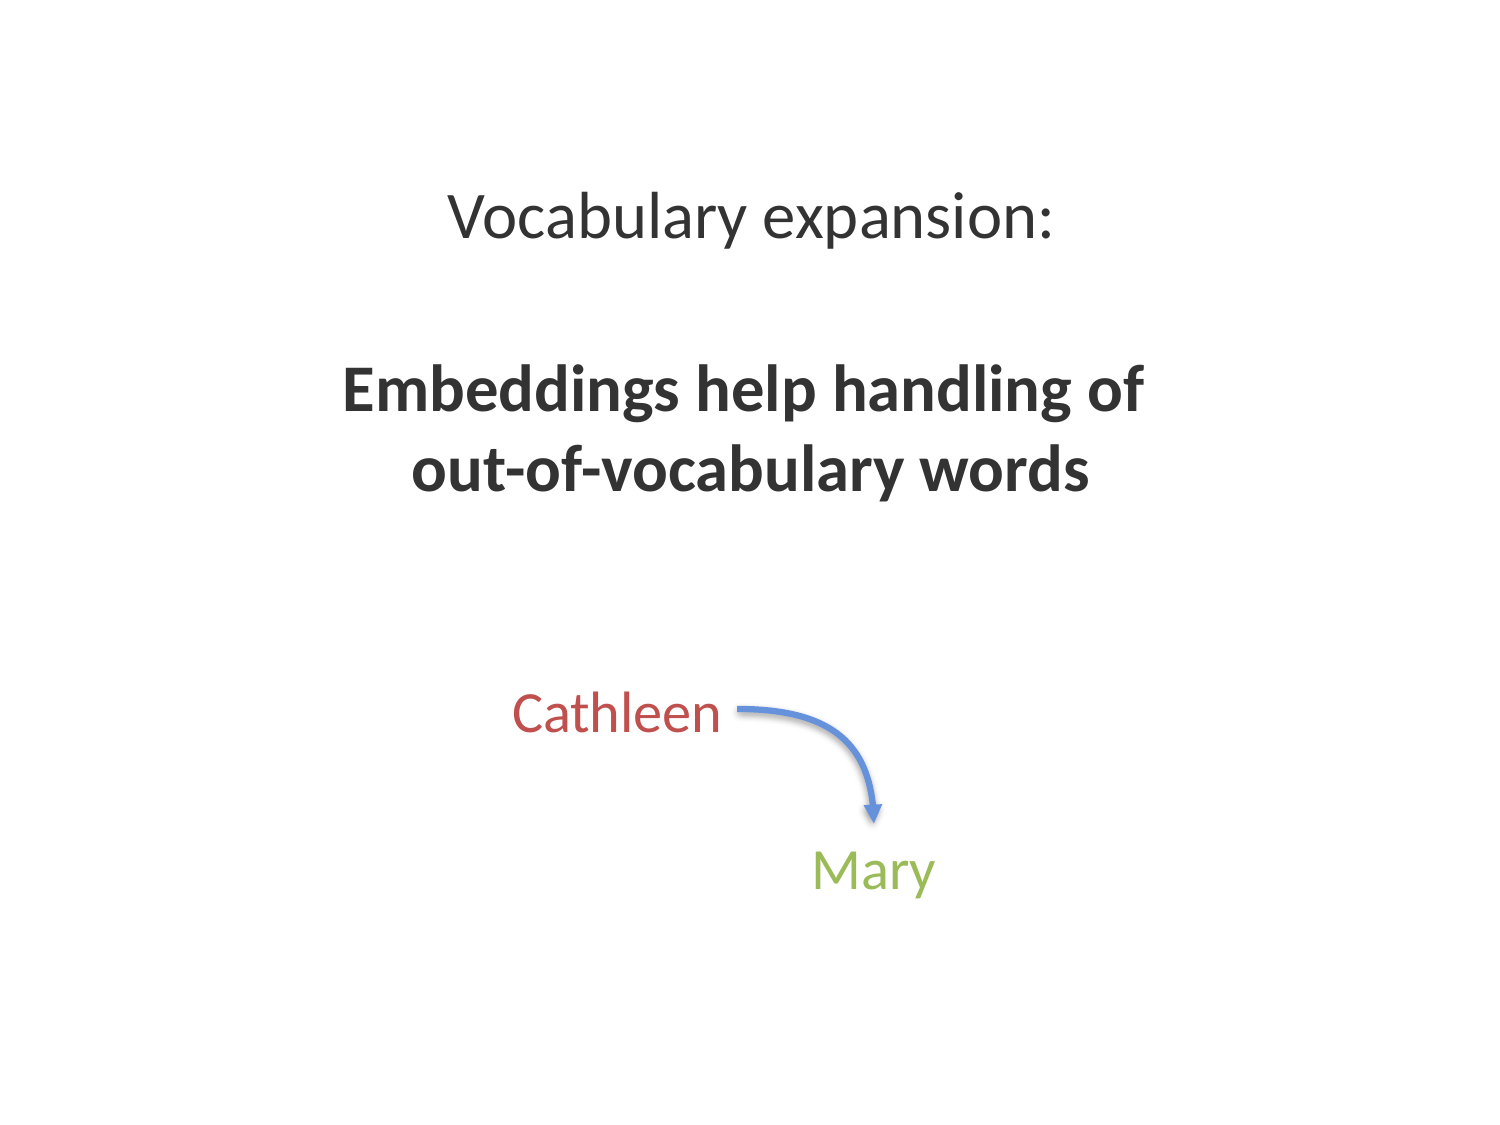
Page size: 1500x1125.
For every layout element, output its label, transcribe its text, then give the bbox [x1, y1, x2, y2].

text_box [495, 666, 953, 910]
list Vocabulary expansion: Embeddings help handling of out-of-vocabulary words [1, 0, 1500, 678]
